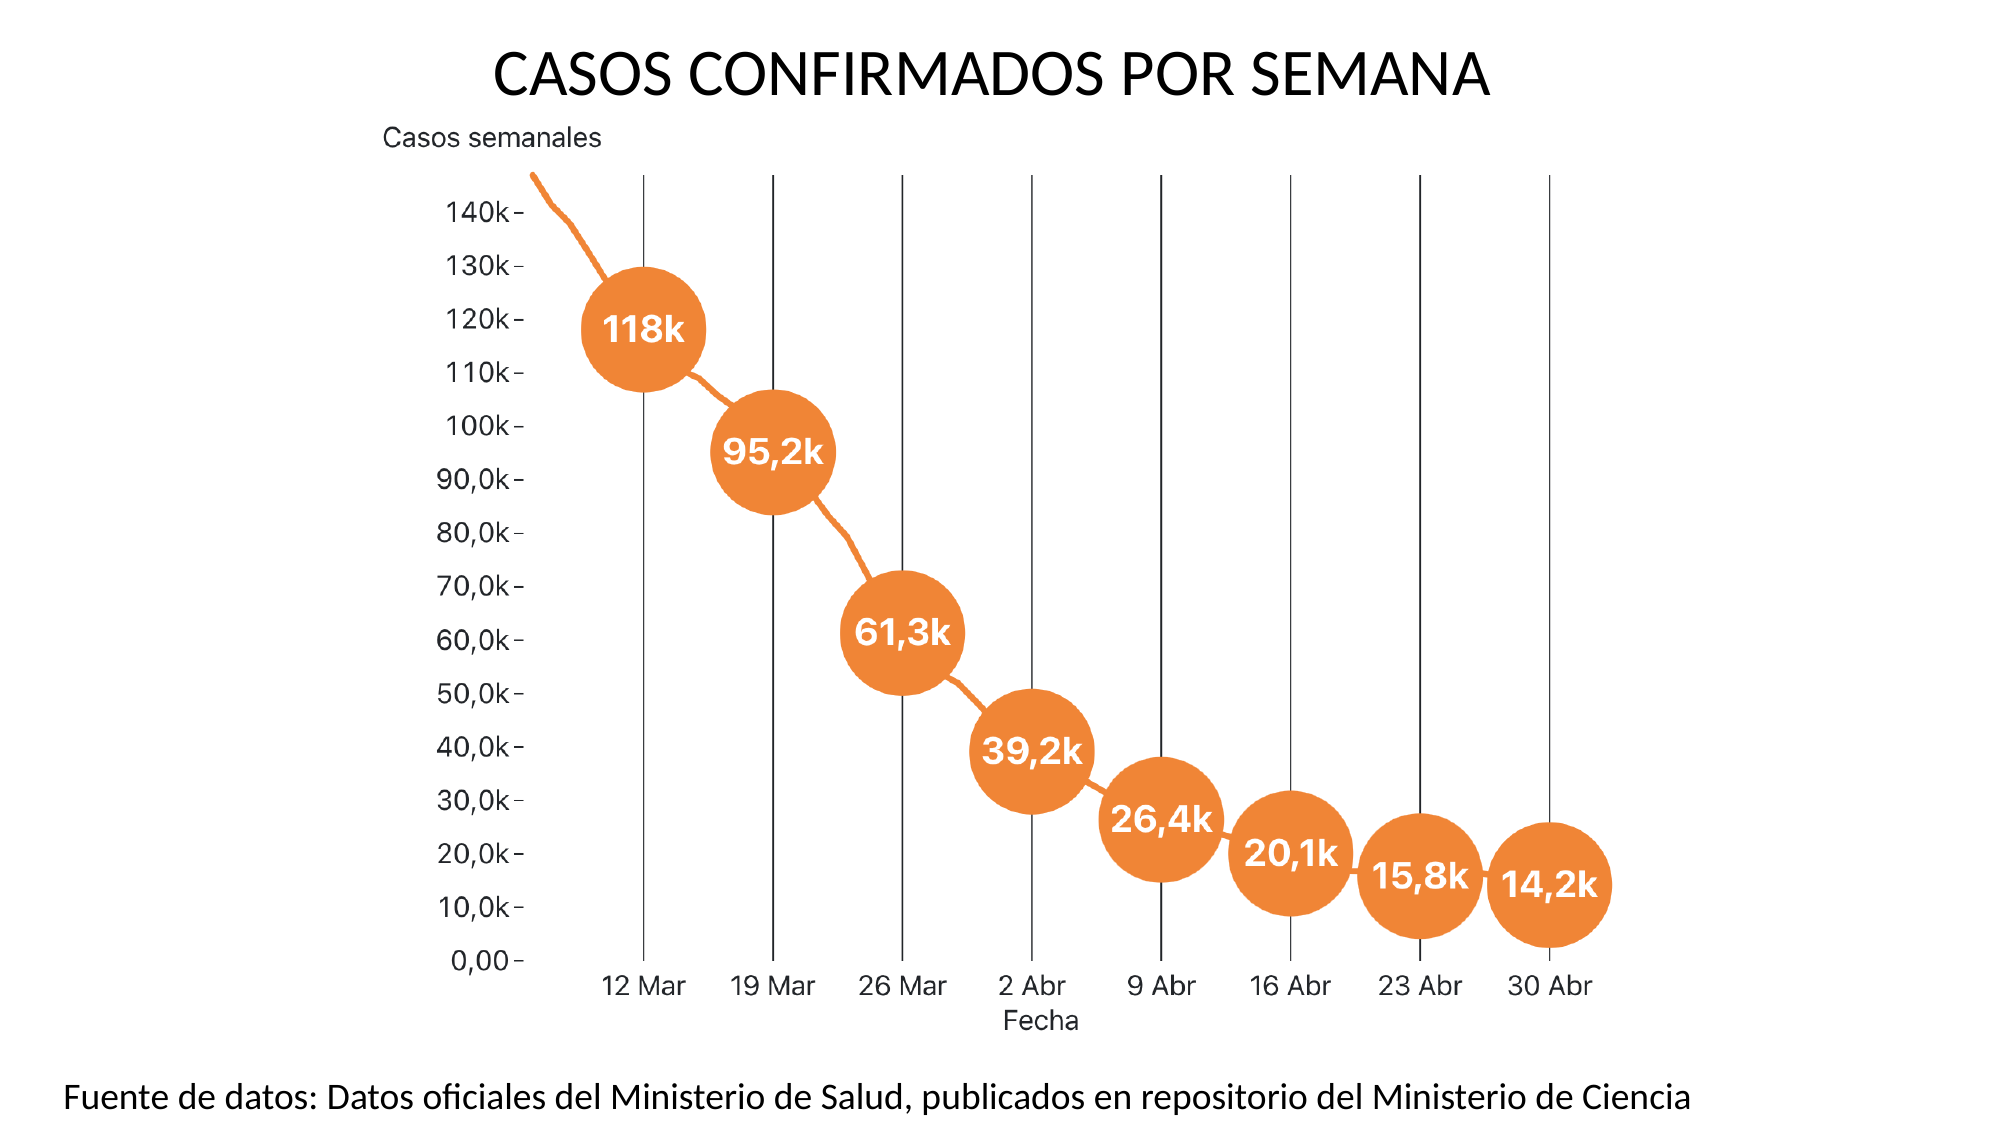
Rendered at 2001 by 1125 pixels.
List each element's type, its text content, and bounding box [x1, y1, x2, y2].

picture [371, 116, 1629, 1035]
text_box CASOS CONFIRMADOS POR SEMANA [430, 20, 1569, 116]
